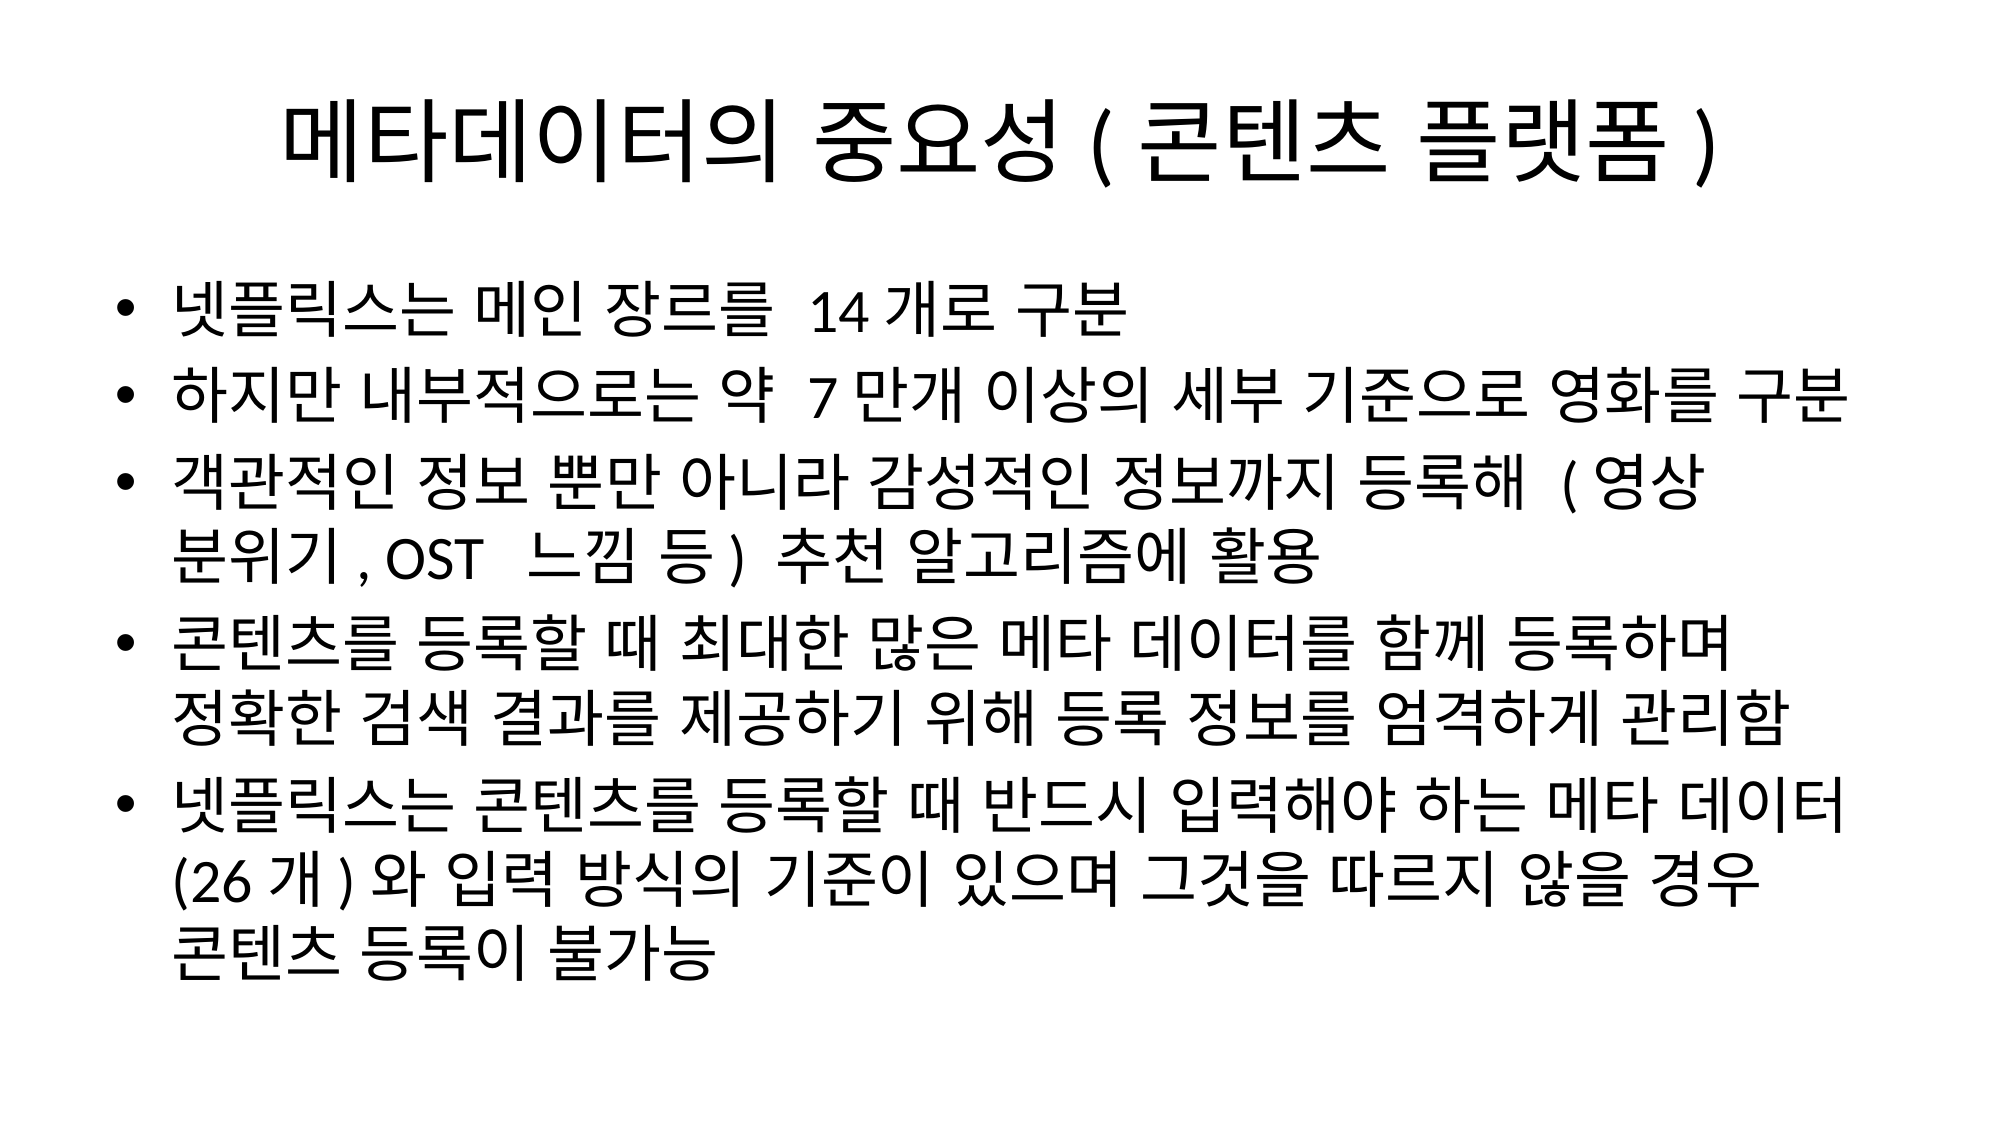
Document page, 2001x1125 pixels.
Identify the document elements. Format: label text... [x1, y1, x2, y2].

title 메타데이터의 중요성(콘텐츠 플랫폼) [99, 45, 1900, 233]
list 넷플릭스는 메인 장르를 14개로 구분 하지만 내부적으로는 약 7만개 이상의 세부 기준으로 영화를 구분 객관적인 정보 뿐만 아니라 감성적인 정보까지 등록해 (영상 분위기, OST 느낌 등) 추천 알고리즘에 활용 콘텐츠를 등록할 때 최대한 많은 메타 데이터를 함께 등록하며 정확한 검색 결과를 제공하기 위해 등록 정보를 엄격하게 관리함 넷플릭스는 콘텐츠를 등록할 때 반드시 입력해야 하는 메타 데이터(26개)와 입력 방식의 기준이 있으며 그것을 따르지 않을 경우 콘텐츠 등록이 불가능 [99, 262, 1900, 1005]
